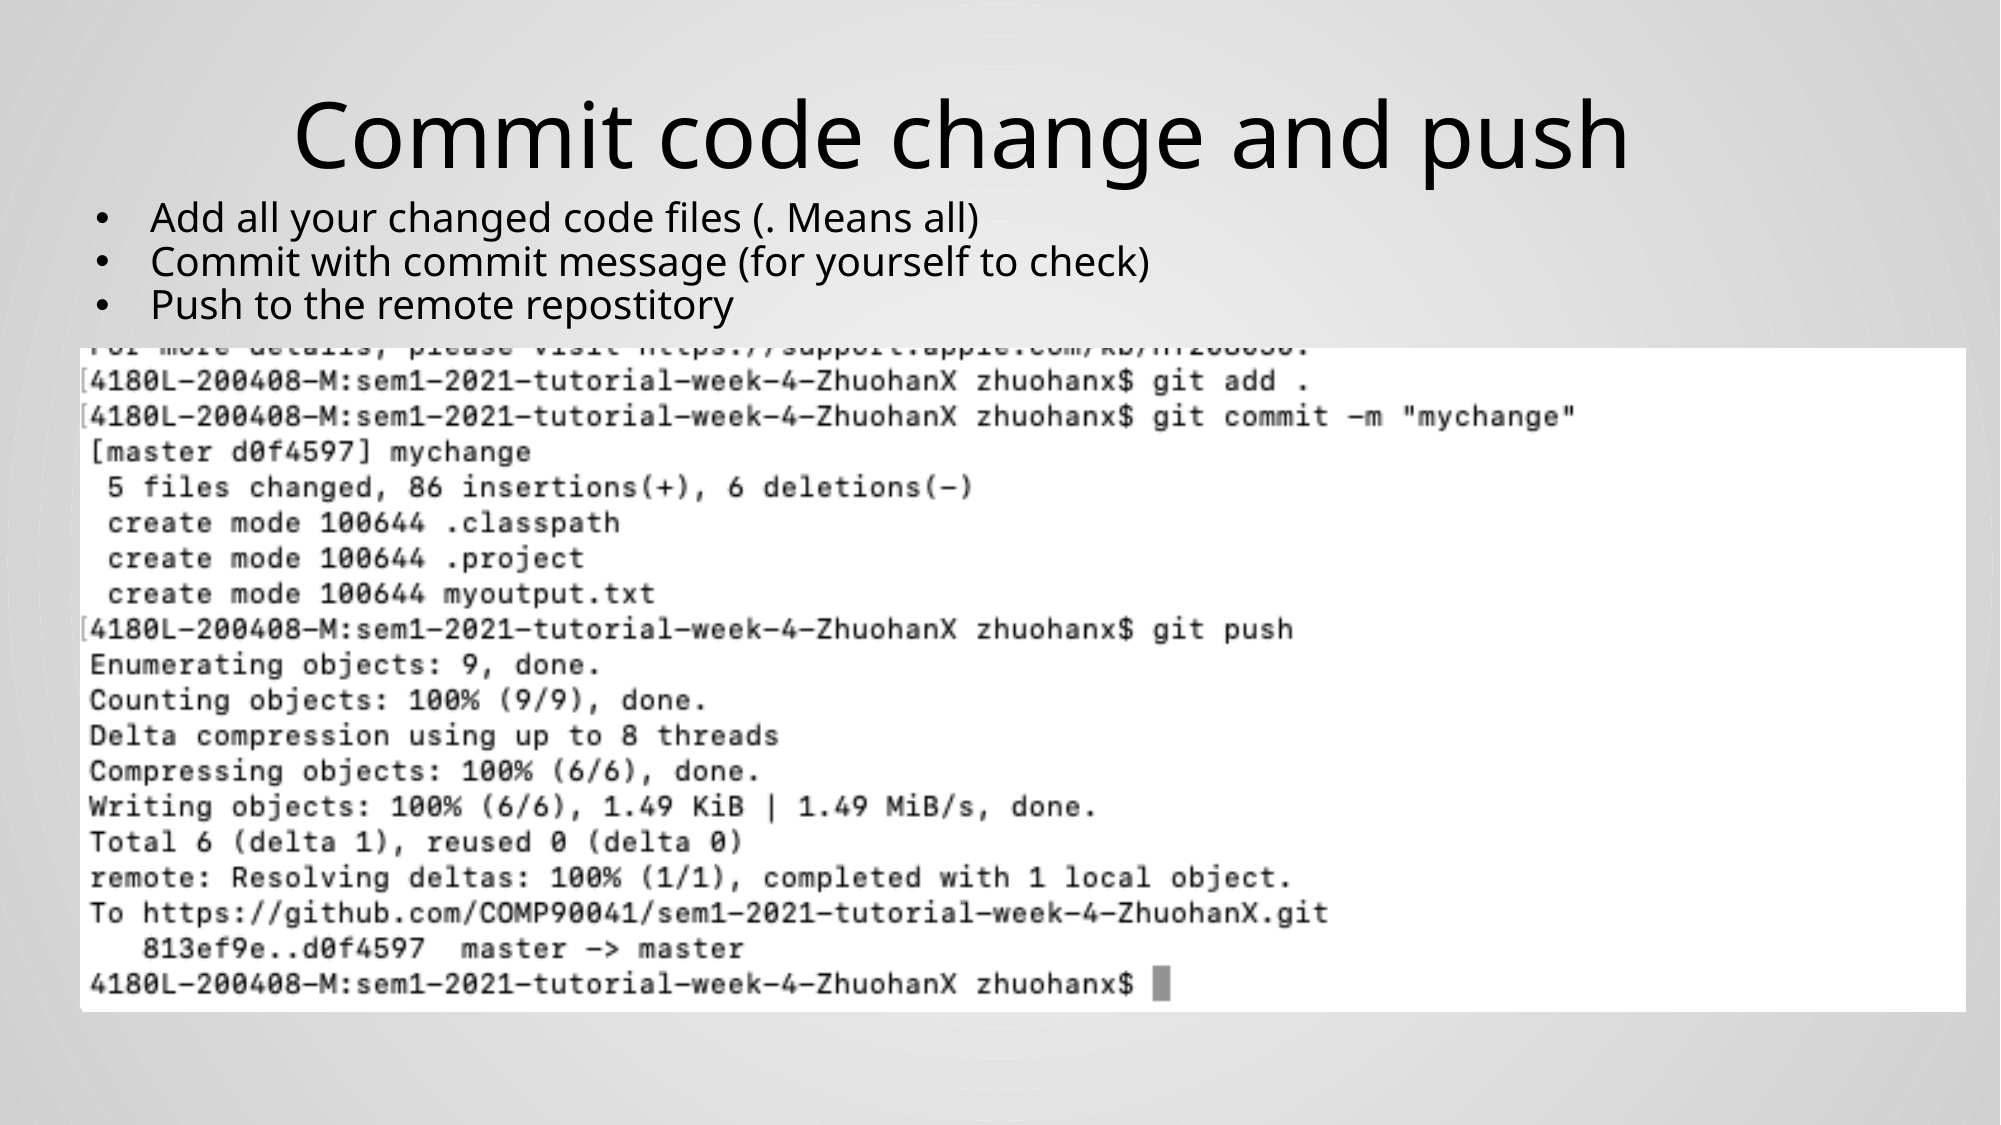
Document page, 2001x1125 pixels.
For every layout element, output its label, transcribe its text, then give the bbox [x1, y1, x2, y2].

title Commit code change and push [148, 45, 1778, 165]
text_box [55, 165, 1852, 673]
text_box Add all your changed code files (. Means all) Commit with commit message (for yourself to check) Push to the remote repostitory [80, 190, 1877, 348]
picture [80, 348, 1966, 1012]
text_box [51, 868, 1849, 1125]
